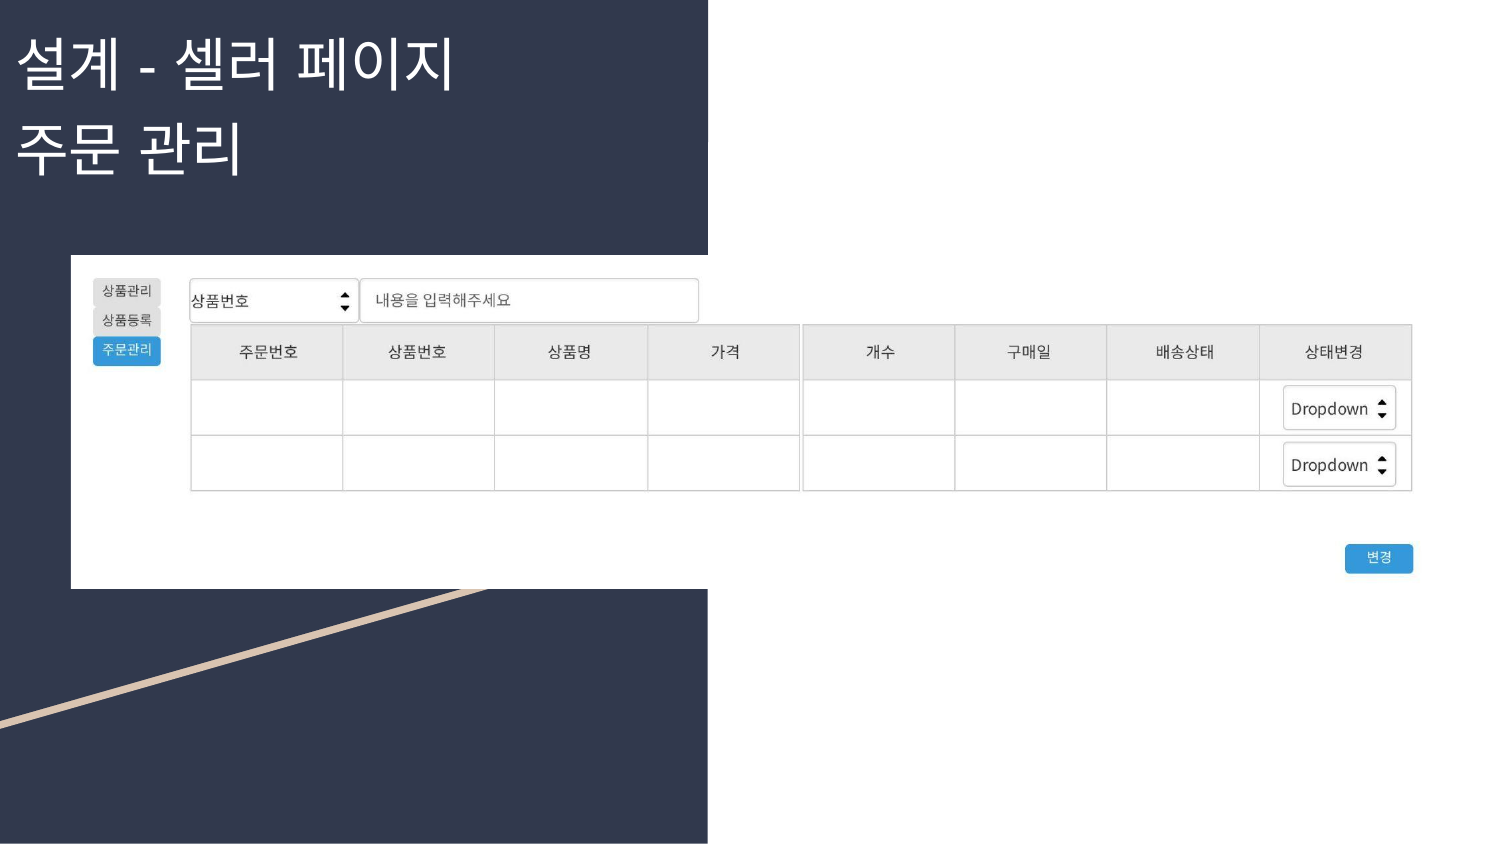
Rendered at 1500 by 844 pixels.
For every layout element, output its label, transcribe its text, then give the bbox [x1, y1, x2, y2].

title 설계-셀러 페이지 주문 관리 [0, 4, 608, 416]
picture [70, 255, 1430, 589]
